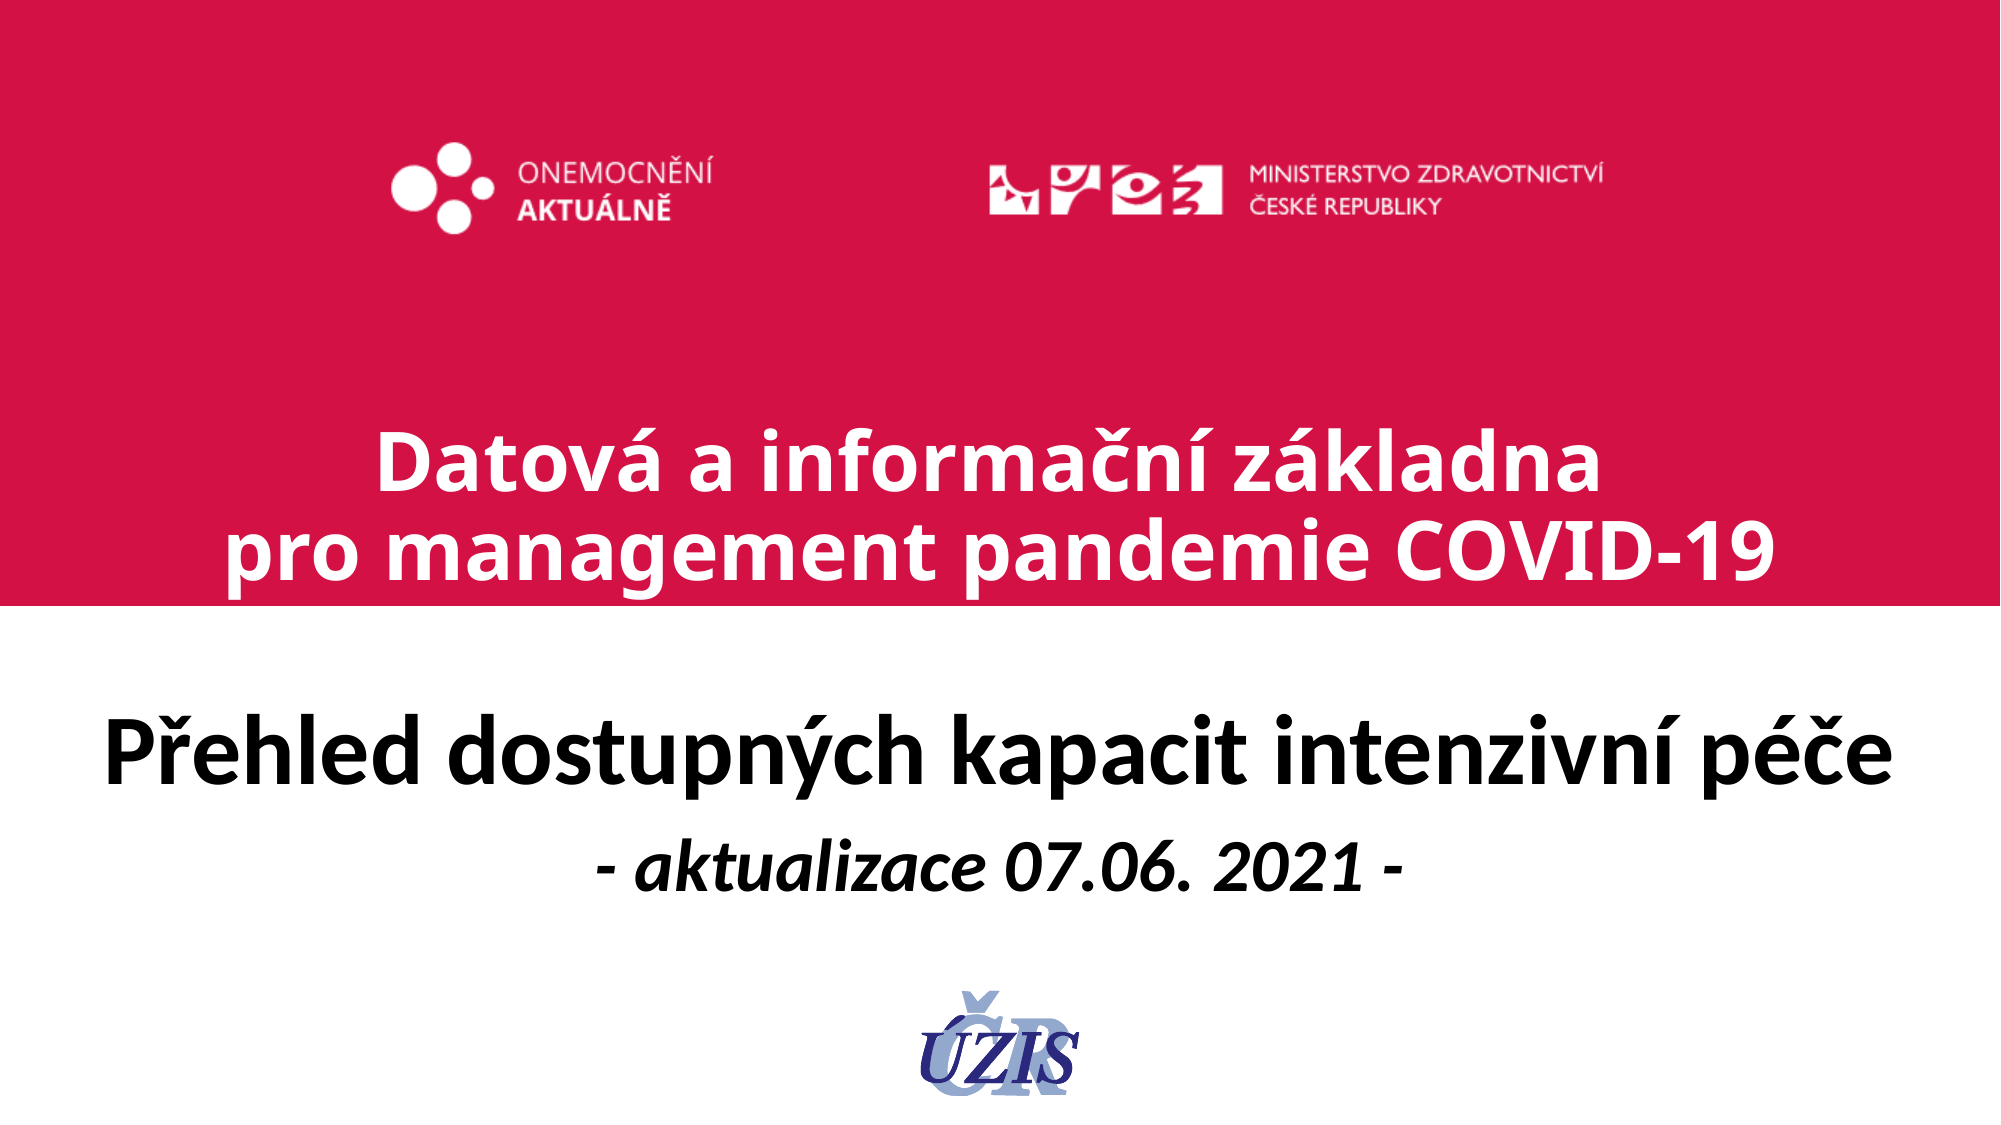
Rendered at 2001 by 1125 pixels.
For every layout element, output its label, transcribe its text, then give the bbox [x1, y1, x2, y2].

subtitle Přehled dostupných kapacit intenzivní péče - aktualizace 07.06. 2021 - [69, 674, 1931, 932]
title Datová a informační základna pro management pandemie COVID-19 [0, 410, 2000, 606]
